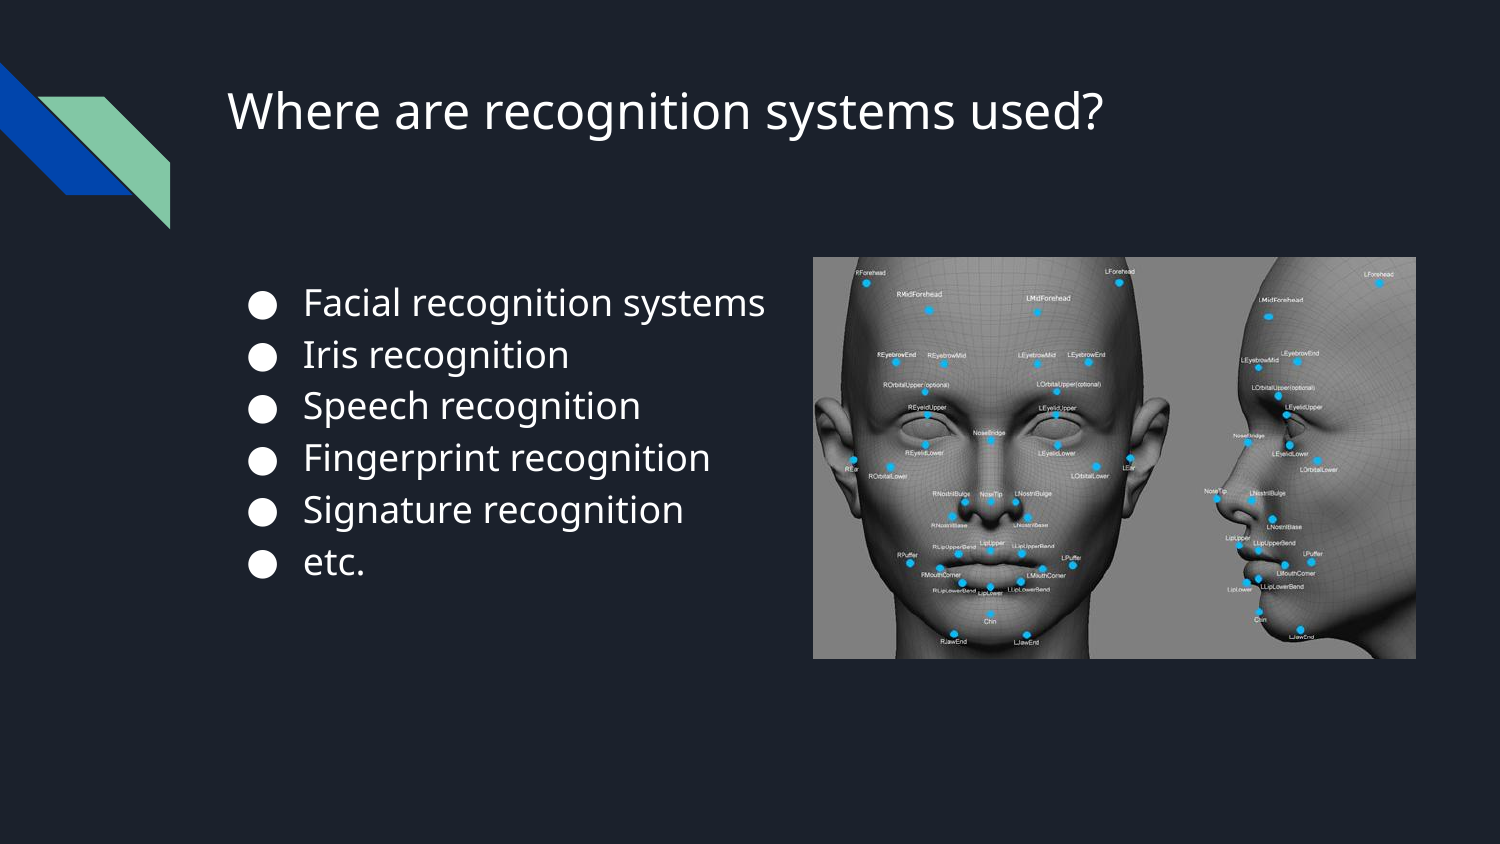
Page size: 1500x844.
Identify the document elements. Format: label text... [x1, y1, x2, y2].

list Facial recognition systems Iris recognition Speech recognition Fingerprint recognition Signature recognition etc. [212, 257, 1368, 735]
picture [813, 256, 1417, 659]
title Where are recognition systems used? [212, 64, 1368, 215]
